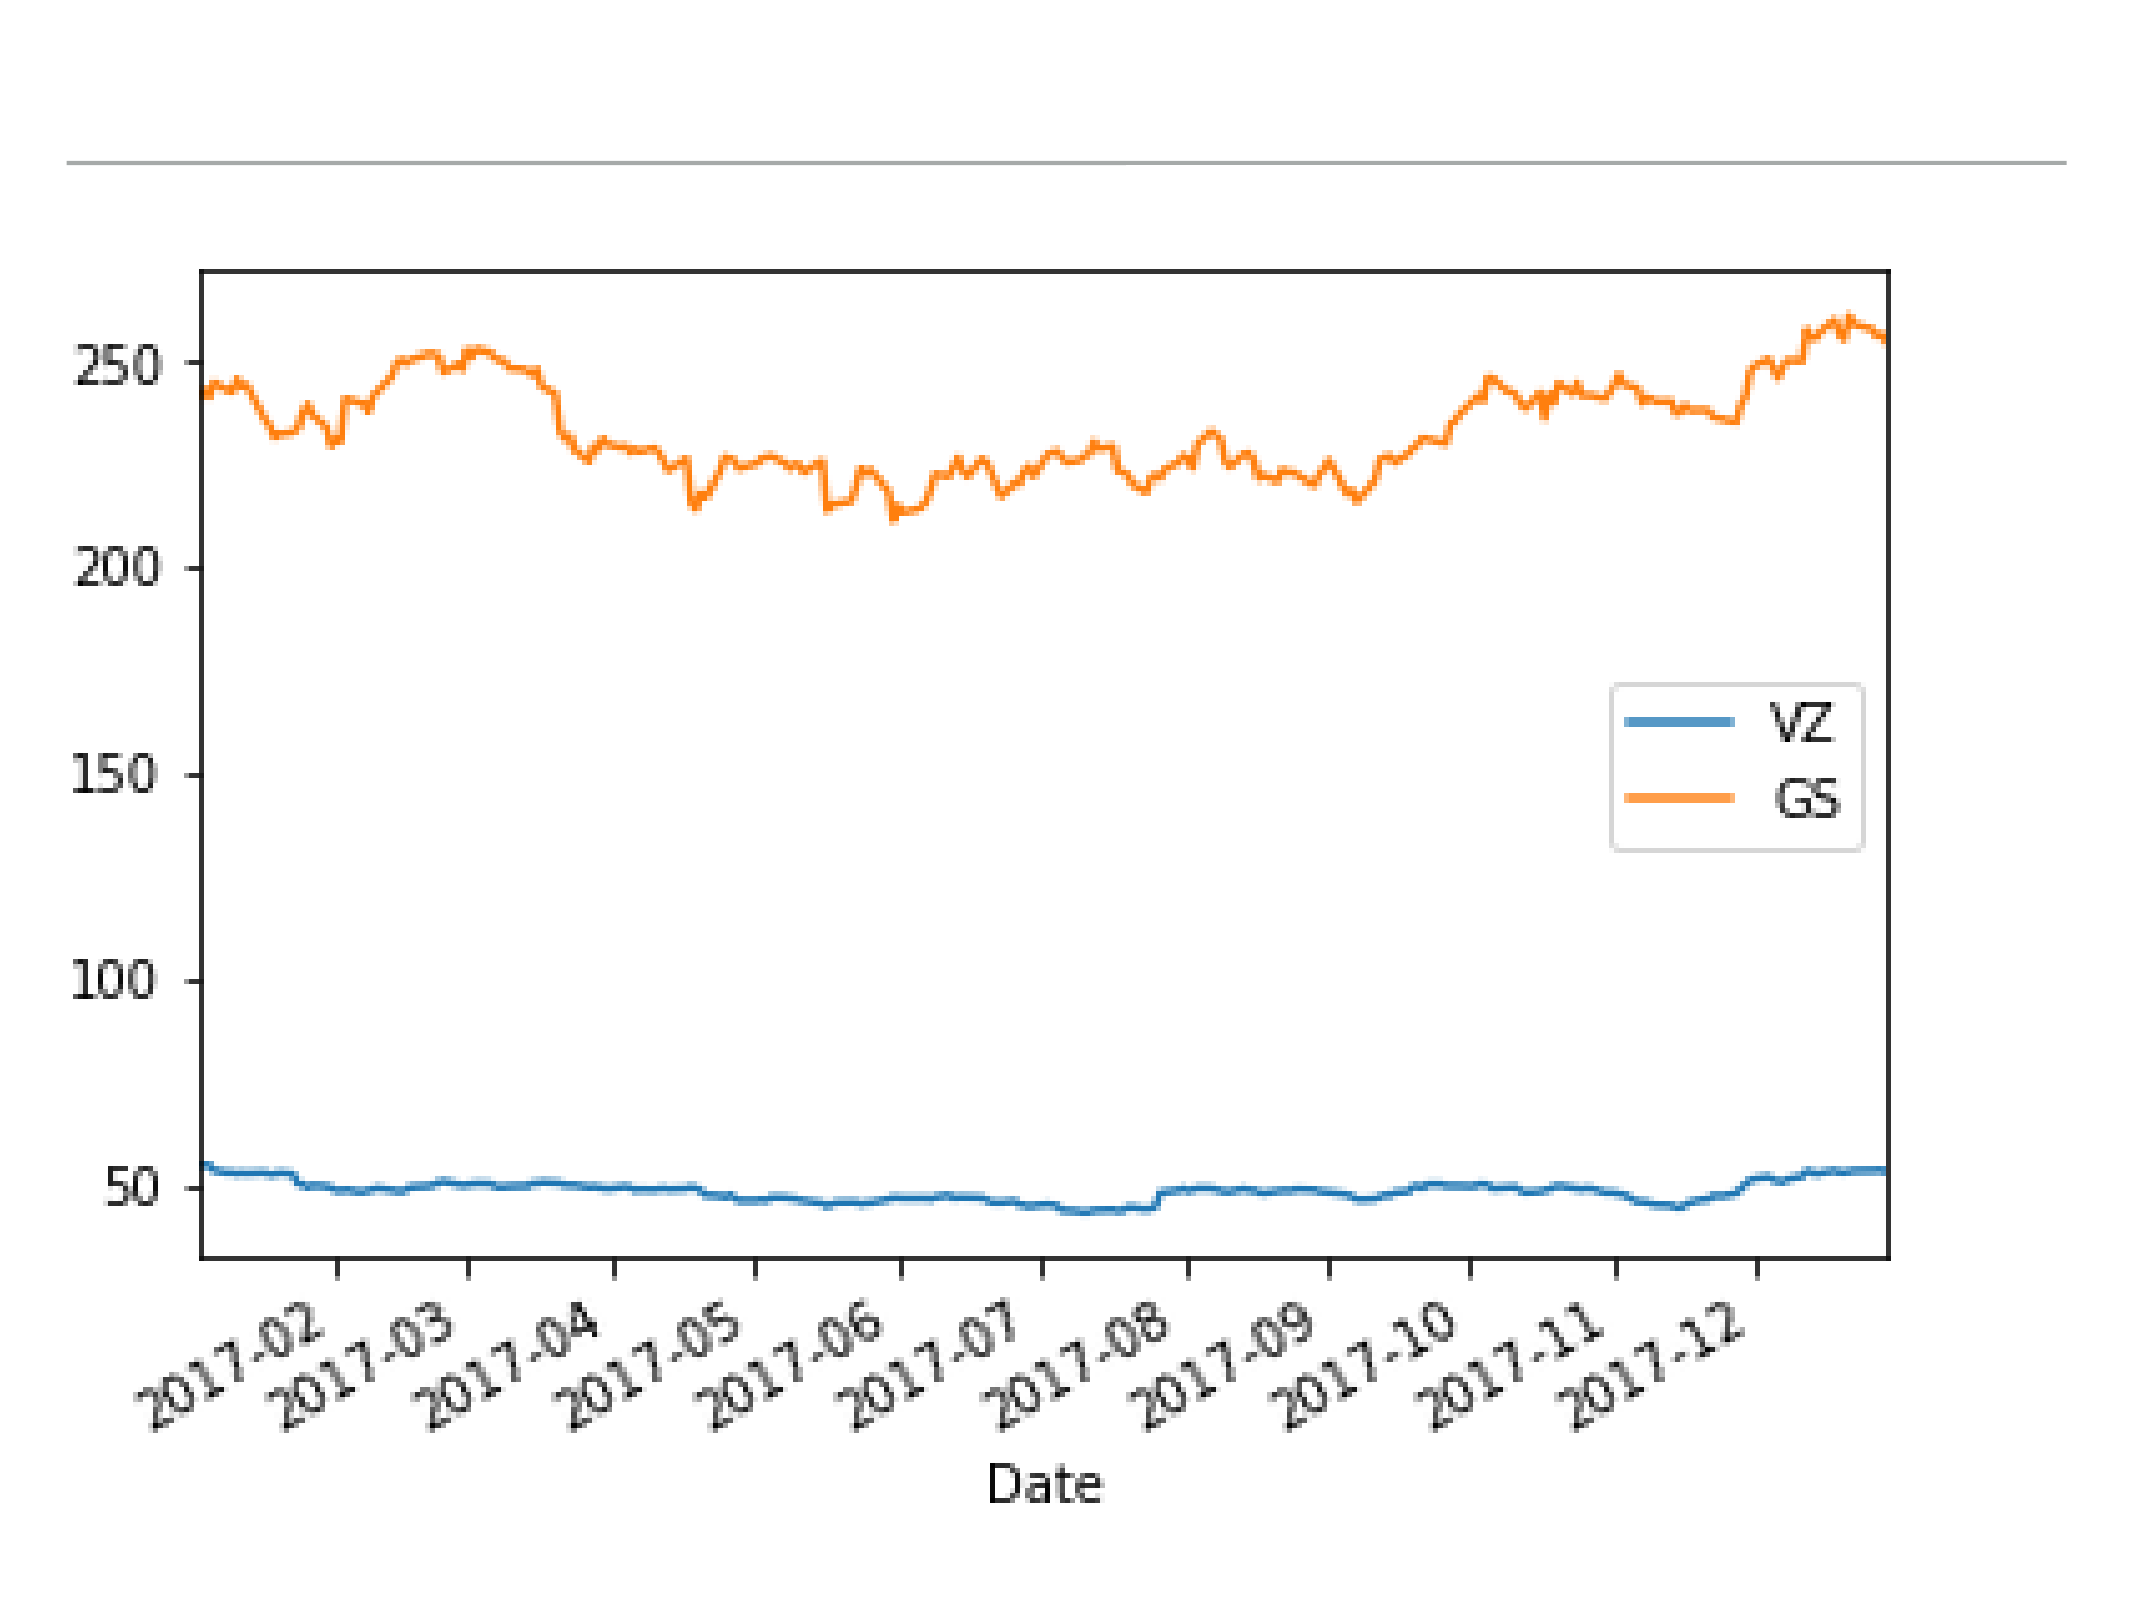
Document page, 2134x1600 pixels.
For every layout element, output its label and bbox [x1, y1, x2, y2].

picture [33, 219, 1937, 1549]
